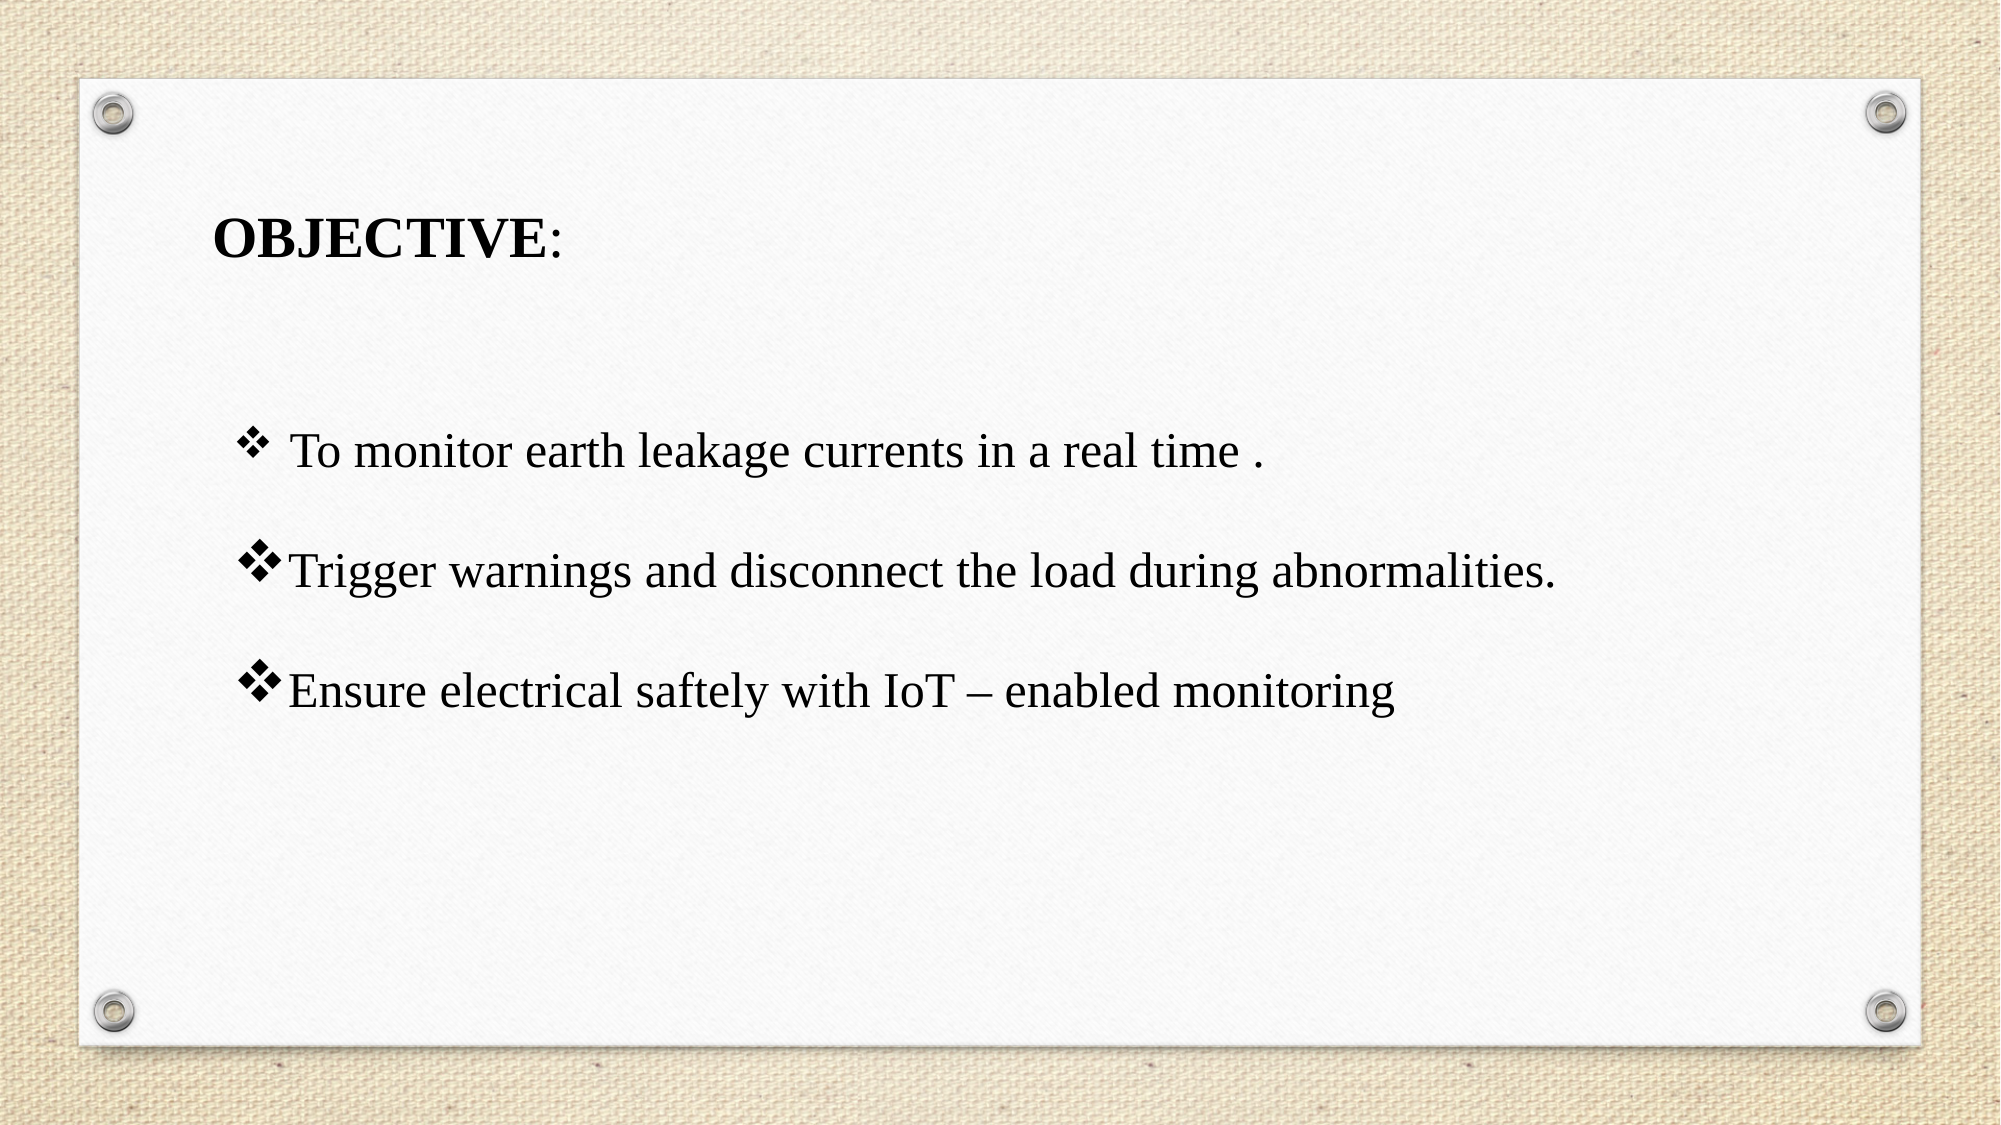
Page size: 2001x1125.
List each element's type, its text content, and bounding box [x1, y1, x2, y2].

text_box OBJECTIVE: [197, 192, 845, 277]
text_box To monitor earth leakage currents in a real time . Trigger warnings and disconnect the load during abnormalities. Ensure electrical saftely with IoT – enabled monitoring [218, 350, 1873, 726]
picture [0, 0, 2001, 1125]
